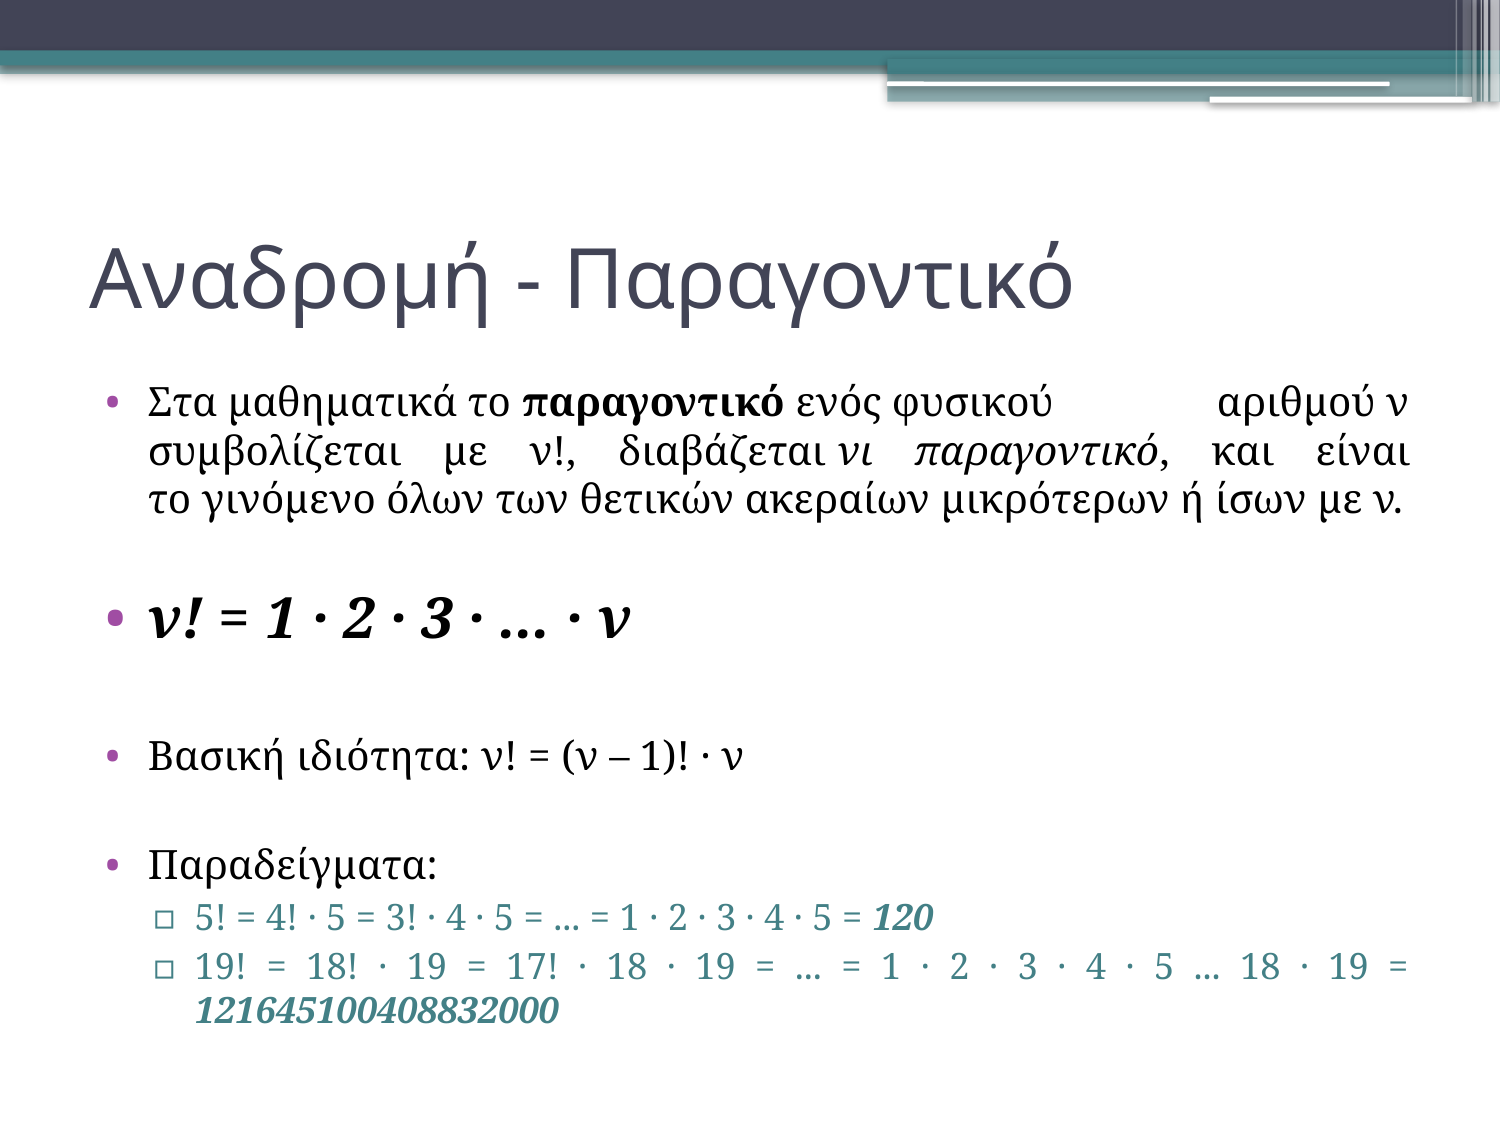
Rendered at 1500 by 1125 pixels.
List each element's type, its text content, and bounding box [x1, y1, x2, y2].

list Στα μαθηματικά τo παραγοντικό ενός φυσικού αριθμού ν συμβολίζεται με ν!, διαβάζεται νι παραγοντικό, και είναι το γινόμενο όλων των θετικών ακεραίων μικρότερων ή ίσων με ν. ν! = 1 · 2 · 3 · ... · ν Βασική ιδιότητα: ν! = (ν – 1)! · ν Παραδείγματα: 5! = 4! · 5 = 3! · 4 · 5 = ... = 1 · 2 · 3 · 4 · 5 = 120 19! = 18! · 19 = 17! · 18 · 19 = ... = 1 · 2 · 3 · 4 · 5 ... 18 · 19 = 121645100408832000 [75, 368, 1425, 1079]
title Αναδρομή - Παραγοντικό [75, 187, 1425, 363]
